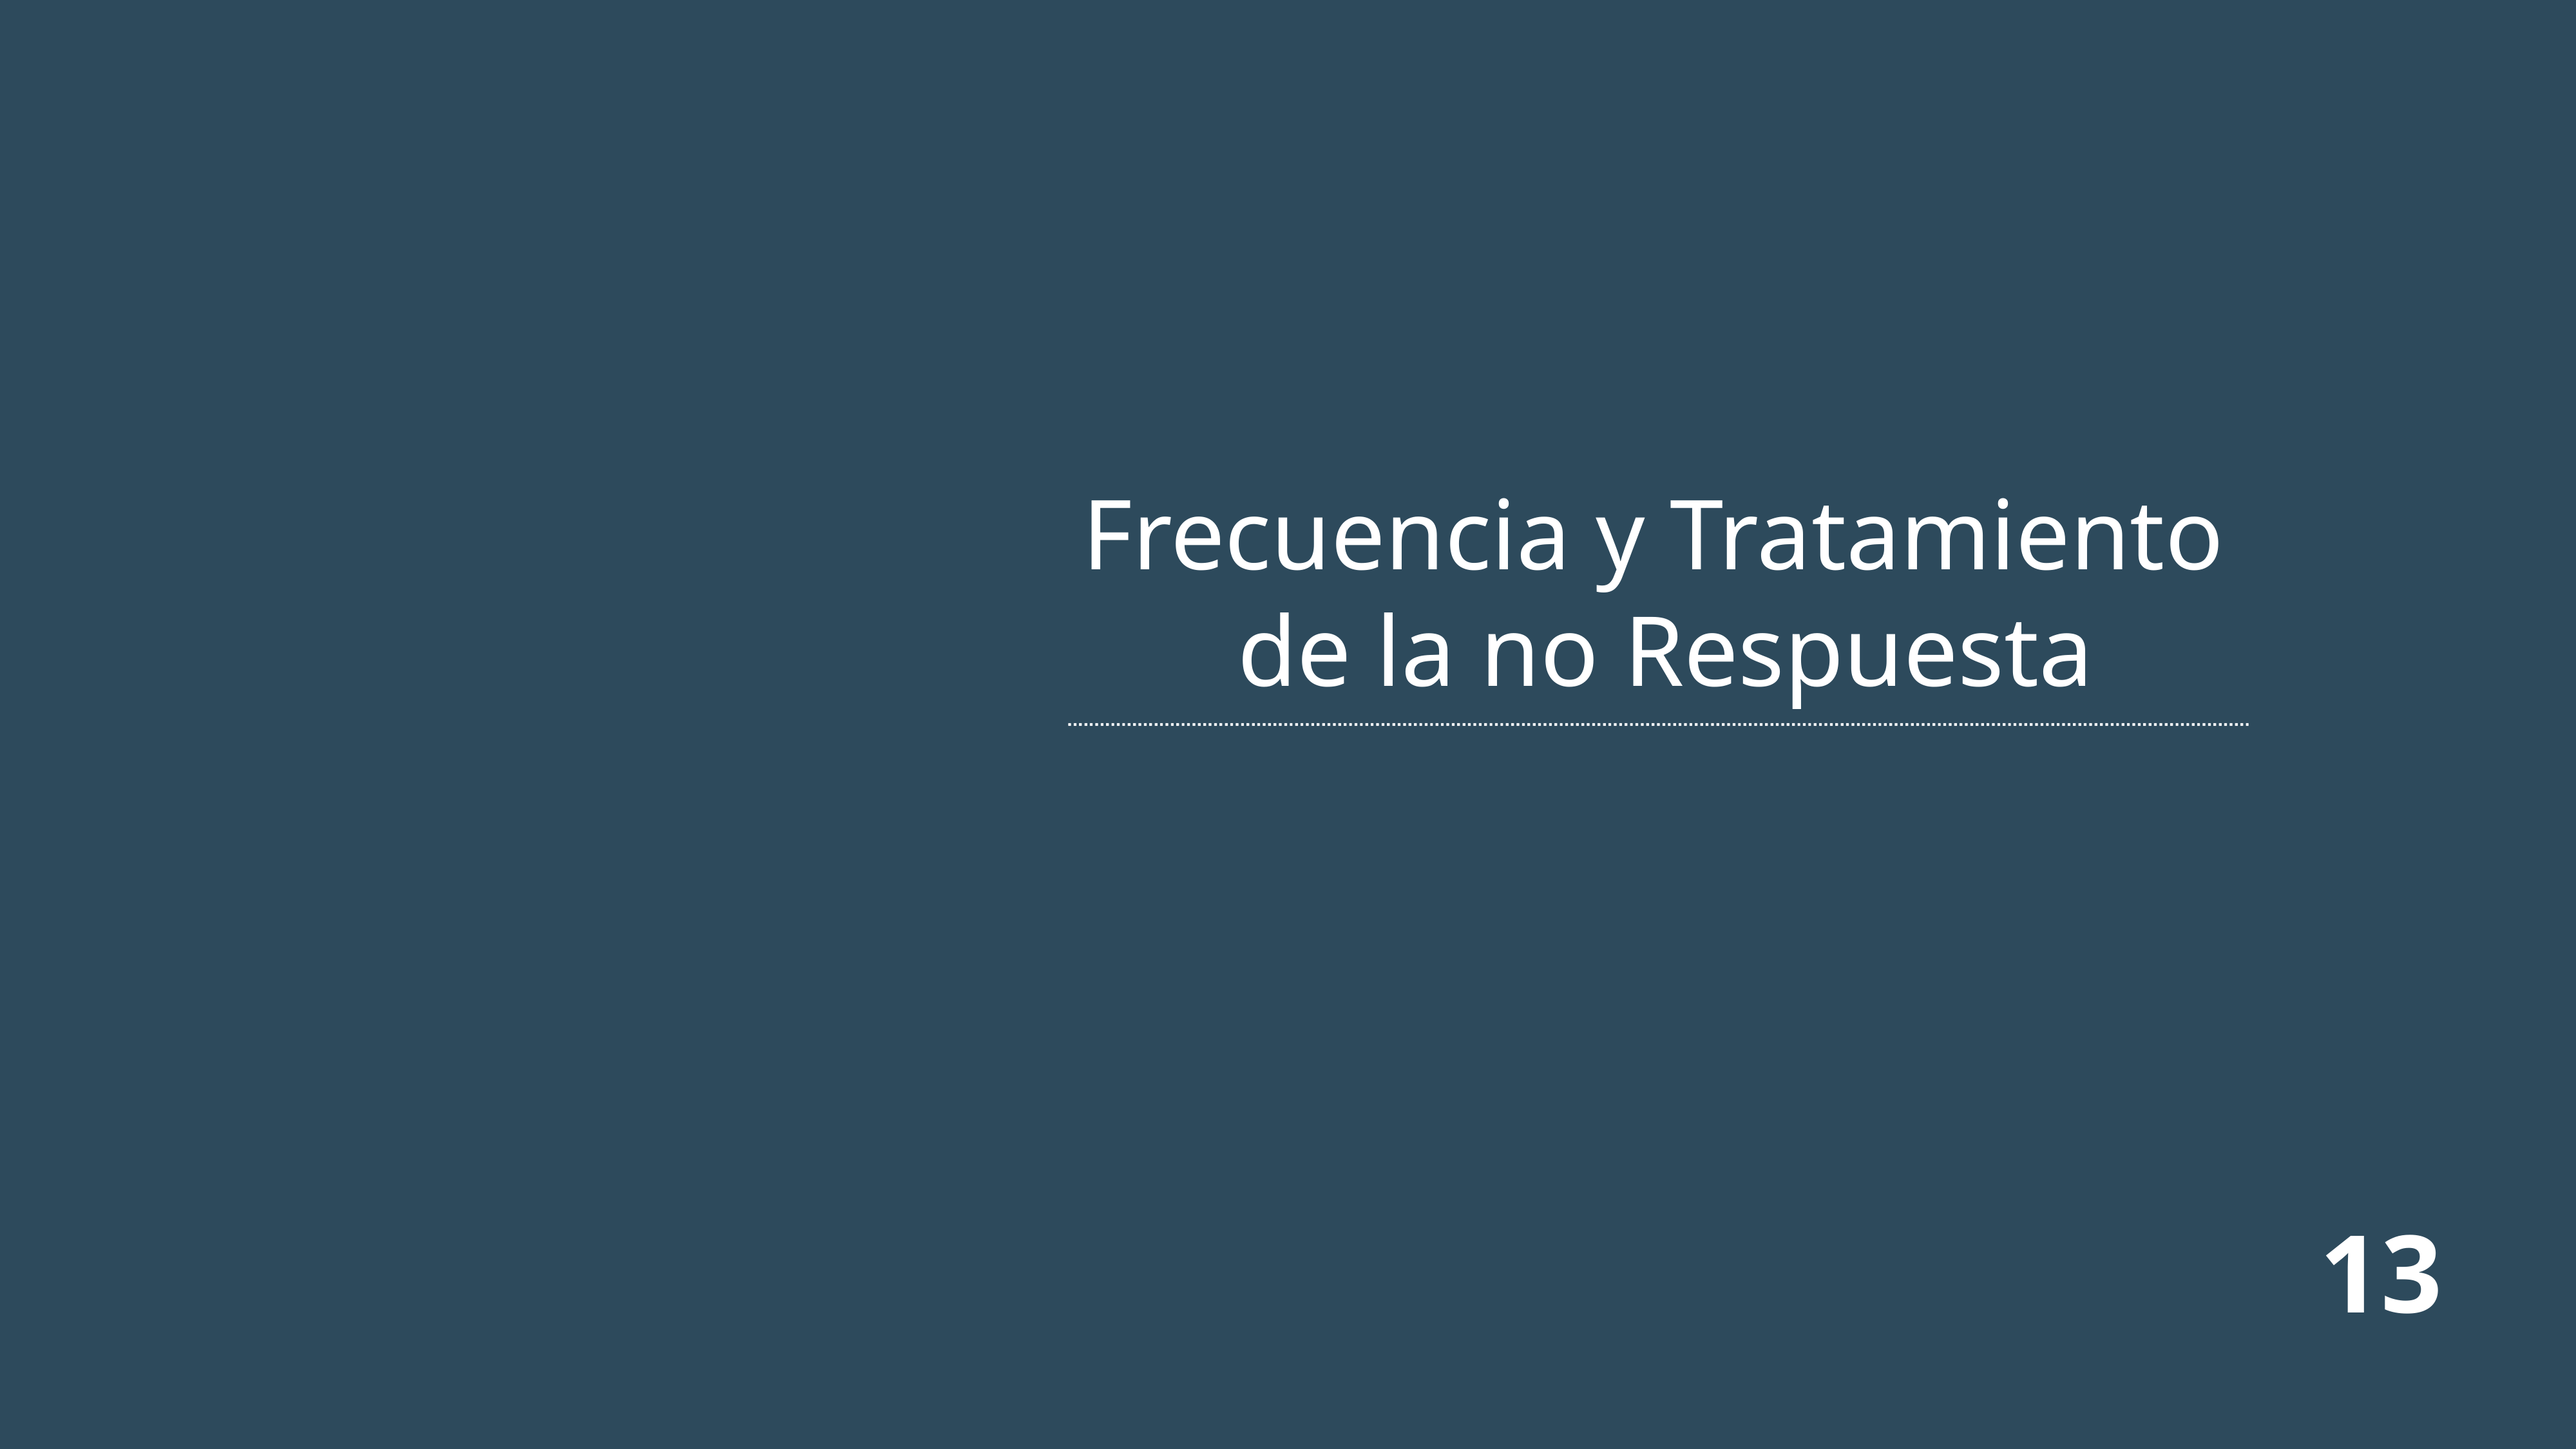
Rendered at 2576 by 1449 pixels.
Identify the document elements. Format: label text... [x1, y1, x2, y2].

text_box Frecuencia y Tratamiento de la no Respuesta [1077, 468, 2255, 711]
text_box [0, 0, 2576, 1449]
text_box 13 [2314, 1200, 2448, 1340]
